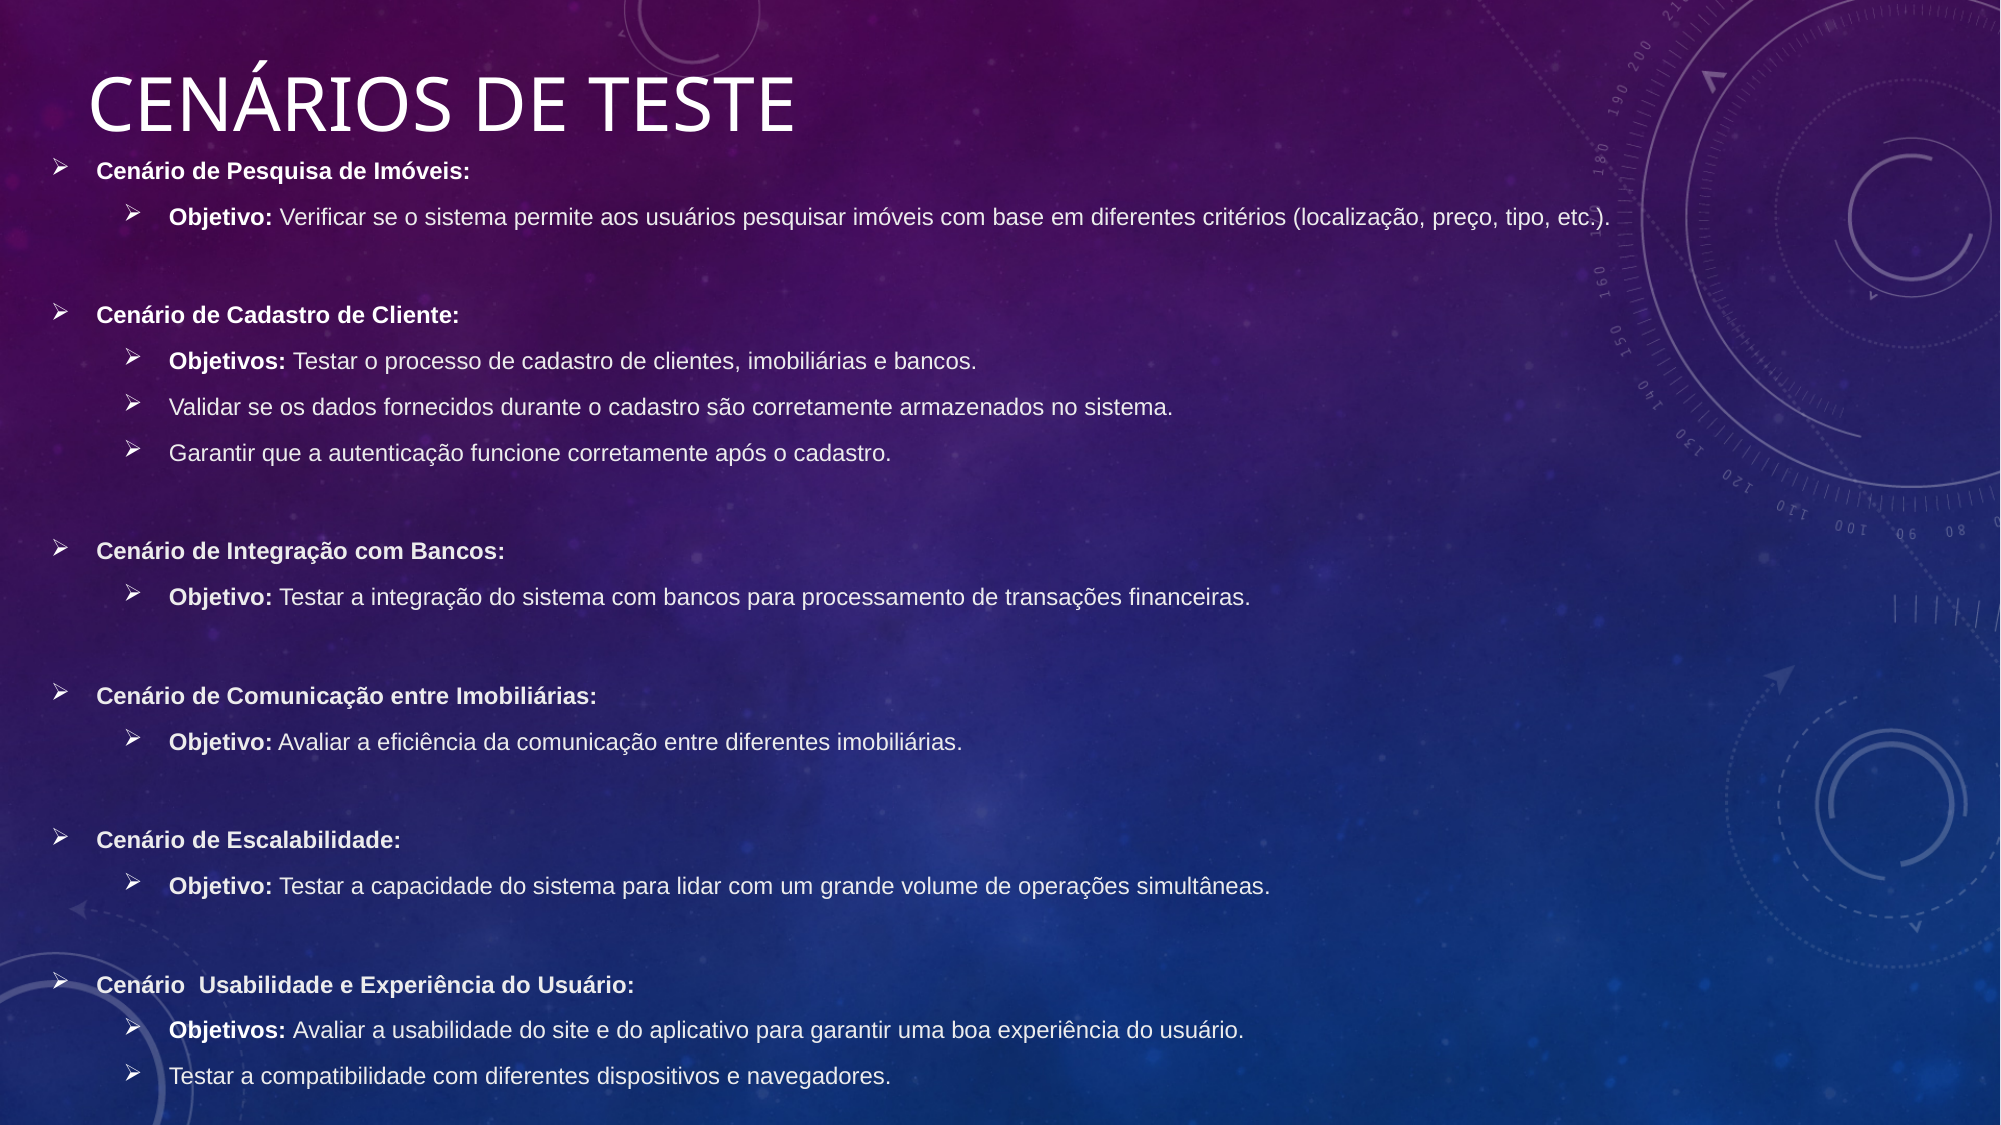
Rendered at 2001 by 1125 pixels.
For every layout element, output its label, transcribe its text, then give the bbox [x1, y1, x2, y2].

title CENÁRIOS DE TESTE [72, 0, 1735, 147]
list Cenário de Pesquisa de Imóveis: Objetivo: Verificar se o sistema permite aos usuários pesquisar imóveis com base em diferentes critérios (localização, preço, tipo, etc.). Cenário de Cadastro de Cliente: Objetivos: Testar o processo de cadastro de clientes, imobiliárias e bancos. Validar se os dados fornecidos durante o cadastro são corretamente armazenados no sistema. Garantir que a autenticação funcione corretamente após o cadastro. Cenário de Integração com Bancos: Objetivo: Testar a integração do sistema com bancos para processamento de transações financeiras. Cenário de Comunicação entre Imobiliárias: Objetivo: Avaliar a eficiência da comunicação entre diferentes imobiliárias. Cenário de Escalabilidade: Objetivo: Testar a capacidade do sistema para lidar com um grande volume de operações simultâneas. Cenário Usabilidade e Experiência do Usuário: Objetivos: Avaliar a usabilidade do site e do aplicativo para garantir uma boa experiência do usuário. Testar a compatibilidade com diferentes dispositivos e navegadores. [36, 147, 1875, 1107]
picture [0, 0, 2001, 1125]
